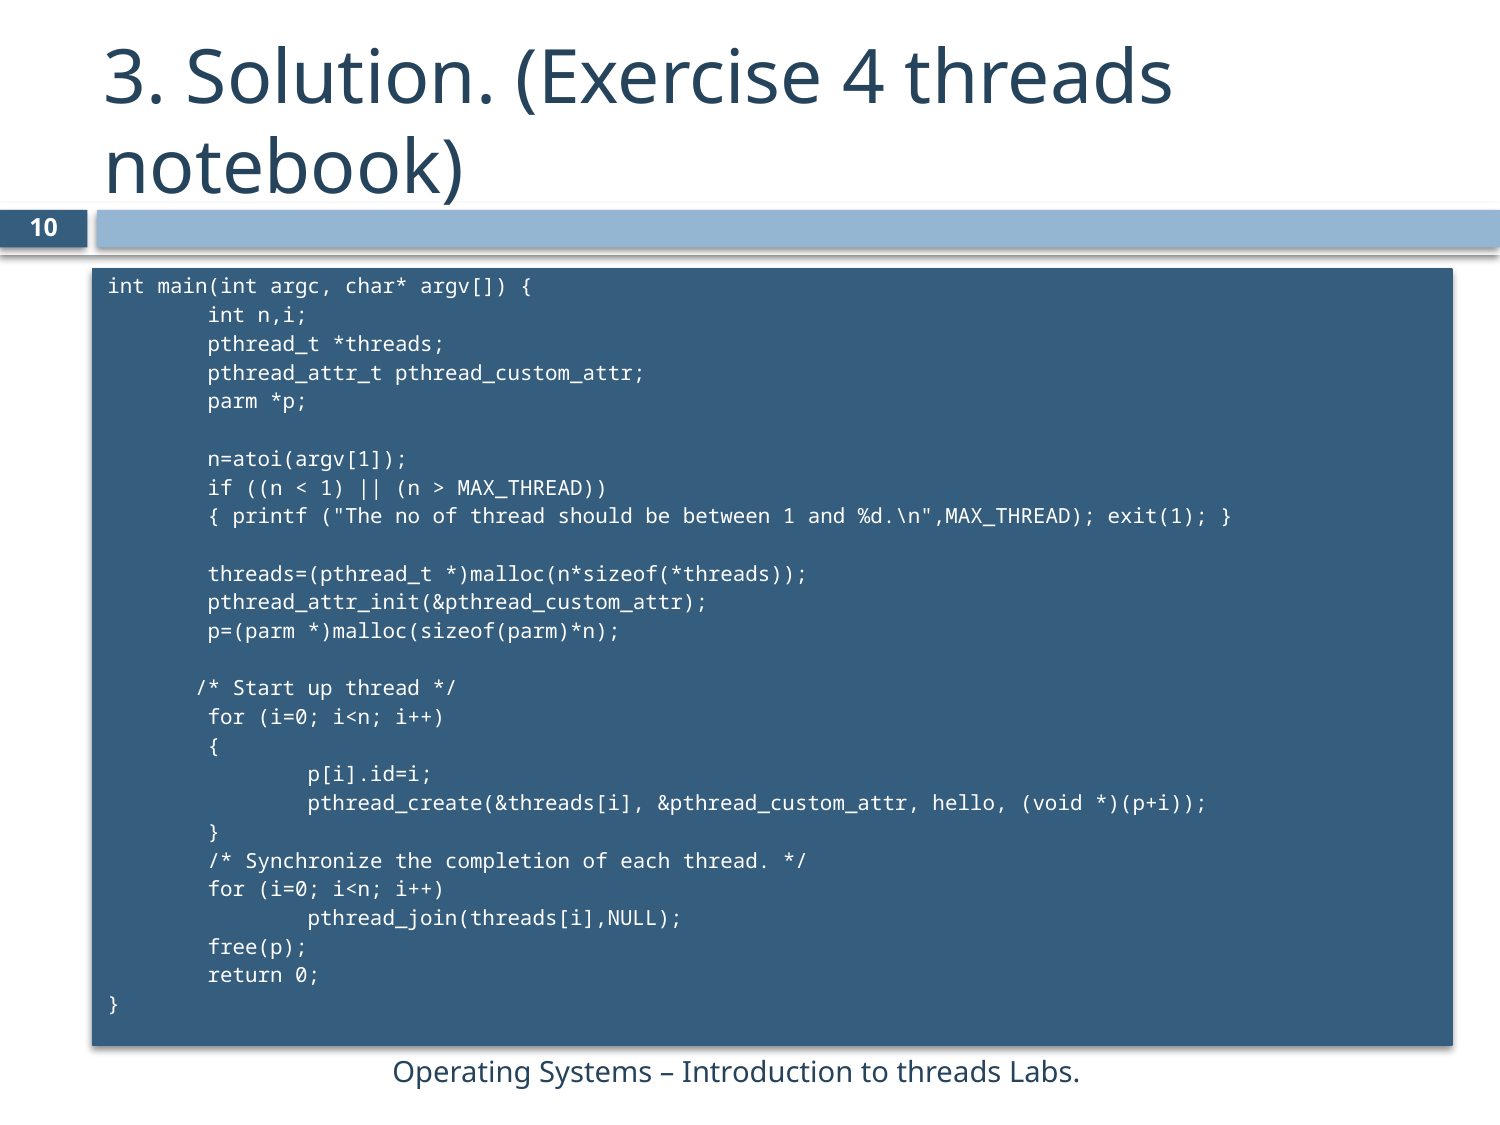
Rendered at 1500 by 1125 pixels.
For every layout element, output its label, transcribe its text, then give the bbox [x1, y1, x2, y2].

footer Operating Systems – Introduction to threads Labs. [206, 1041, 1096, 1102]
title 3. Solution. (Exercise 4 threads notebook) [88, 37, 1500, 201]
text_box int main(int argc, char* argv[]) { int n,i; pthread_t *threads; pthread_attr_t pthread_custom_attr; parm *p; n=atoi(argv[1]); if ((n < 1) || (n > MAX_THREAD)) { printf ("The no of thread should be between 1 and %d.\n",MAX_THREAD); exit(1); } threads=(pthread_t *)malloc(n*sizeof(*threads)); pthread_attr_init(&pthread_custom_attr); p=(parm *)malloc(sizeof(parm)*n); /* Start up thread */ for (i=0; i<n; i++) { p[i].id=i; pthread_create(&threads[i], &pthread_custom_attr, hello, (void *)(p+i)); } /* Synchronize the completion of each thread. */ for (i=0; i<n; i++) pthread_join(threads[i],NULL); free(p); return 0; } [92, 268, 1453, 1046]
slide_number 10 [0, 208, 88, 249]
